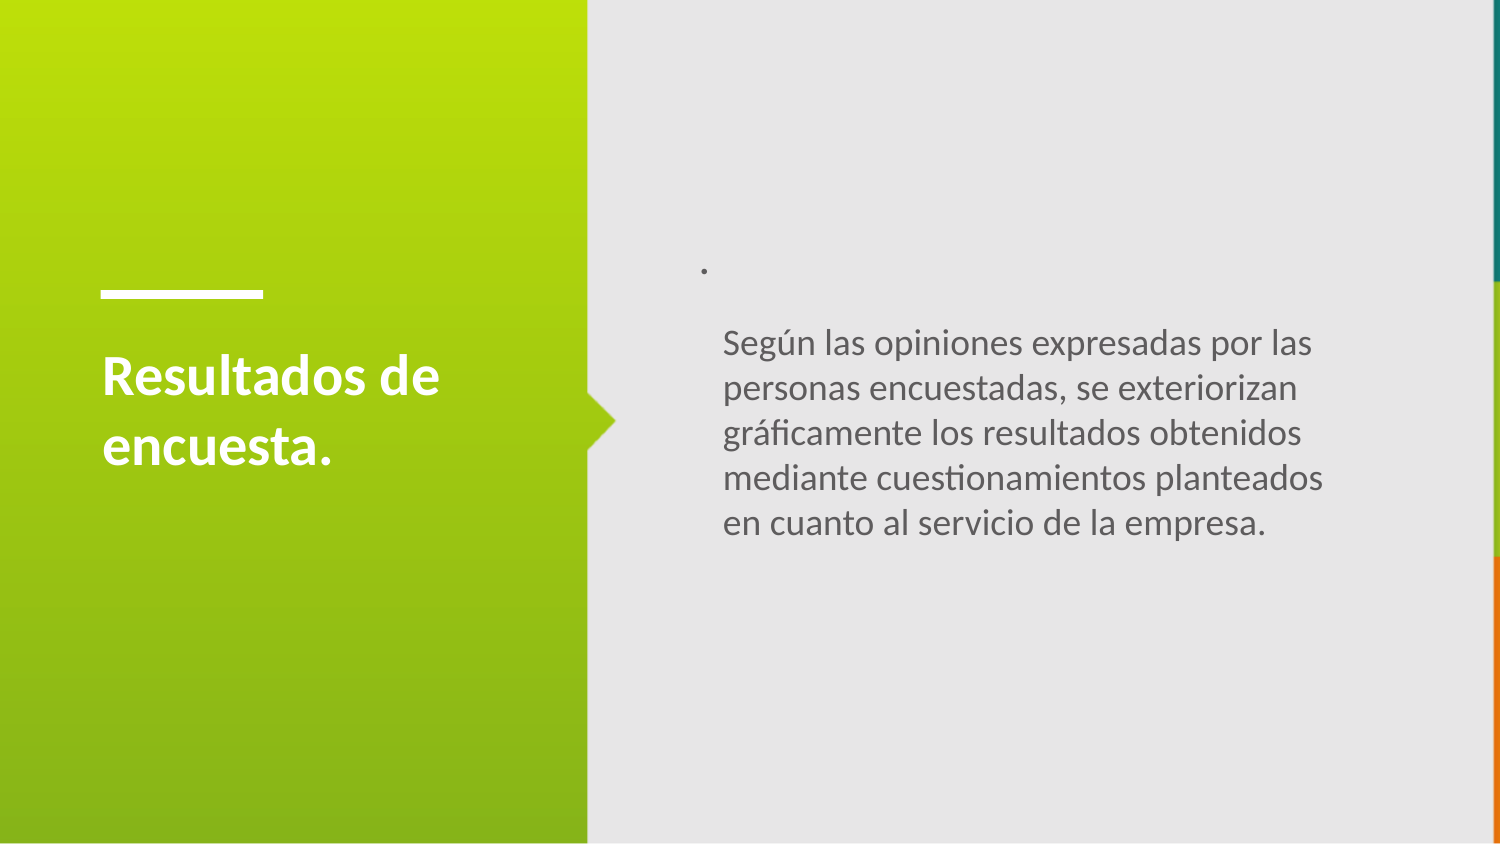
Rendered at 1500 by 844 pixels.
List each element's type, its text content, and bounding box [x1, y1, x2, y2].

text_box Resultados de encuesta. [87, 330, 545, 485]
picture [0, 0, 1500, 844]
text_box . [684, 229, 907, 290]
text_box Según las opiniones expresadas por las personas encuestadas, se exteriorizan gráficamente los resultados obtenidos mediante cuestionamientos planteados en cuanto al servicio de la empresa. [708, 311, 1346, 551]
